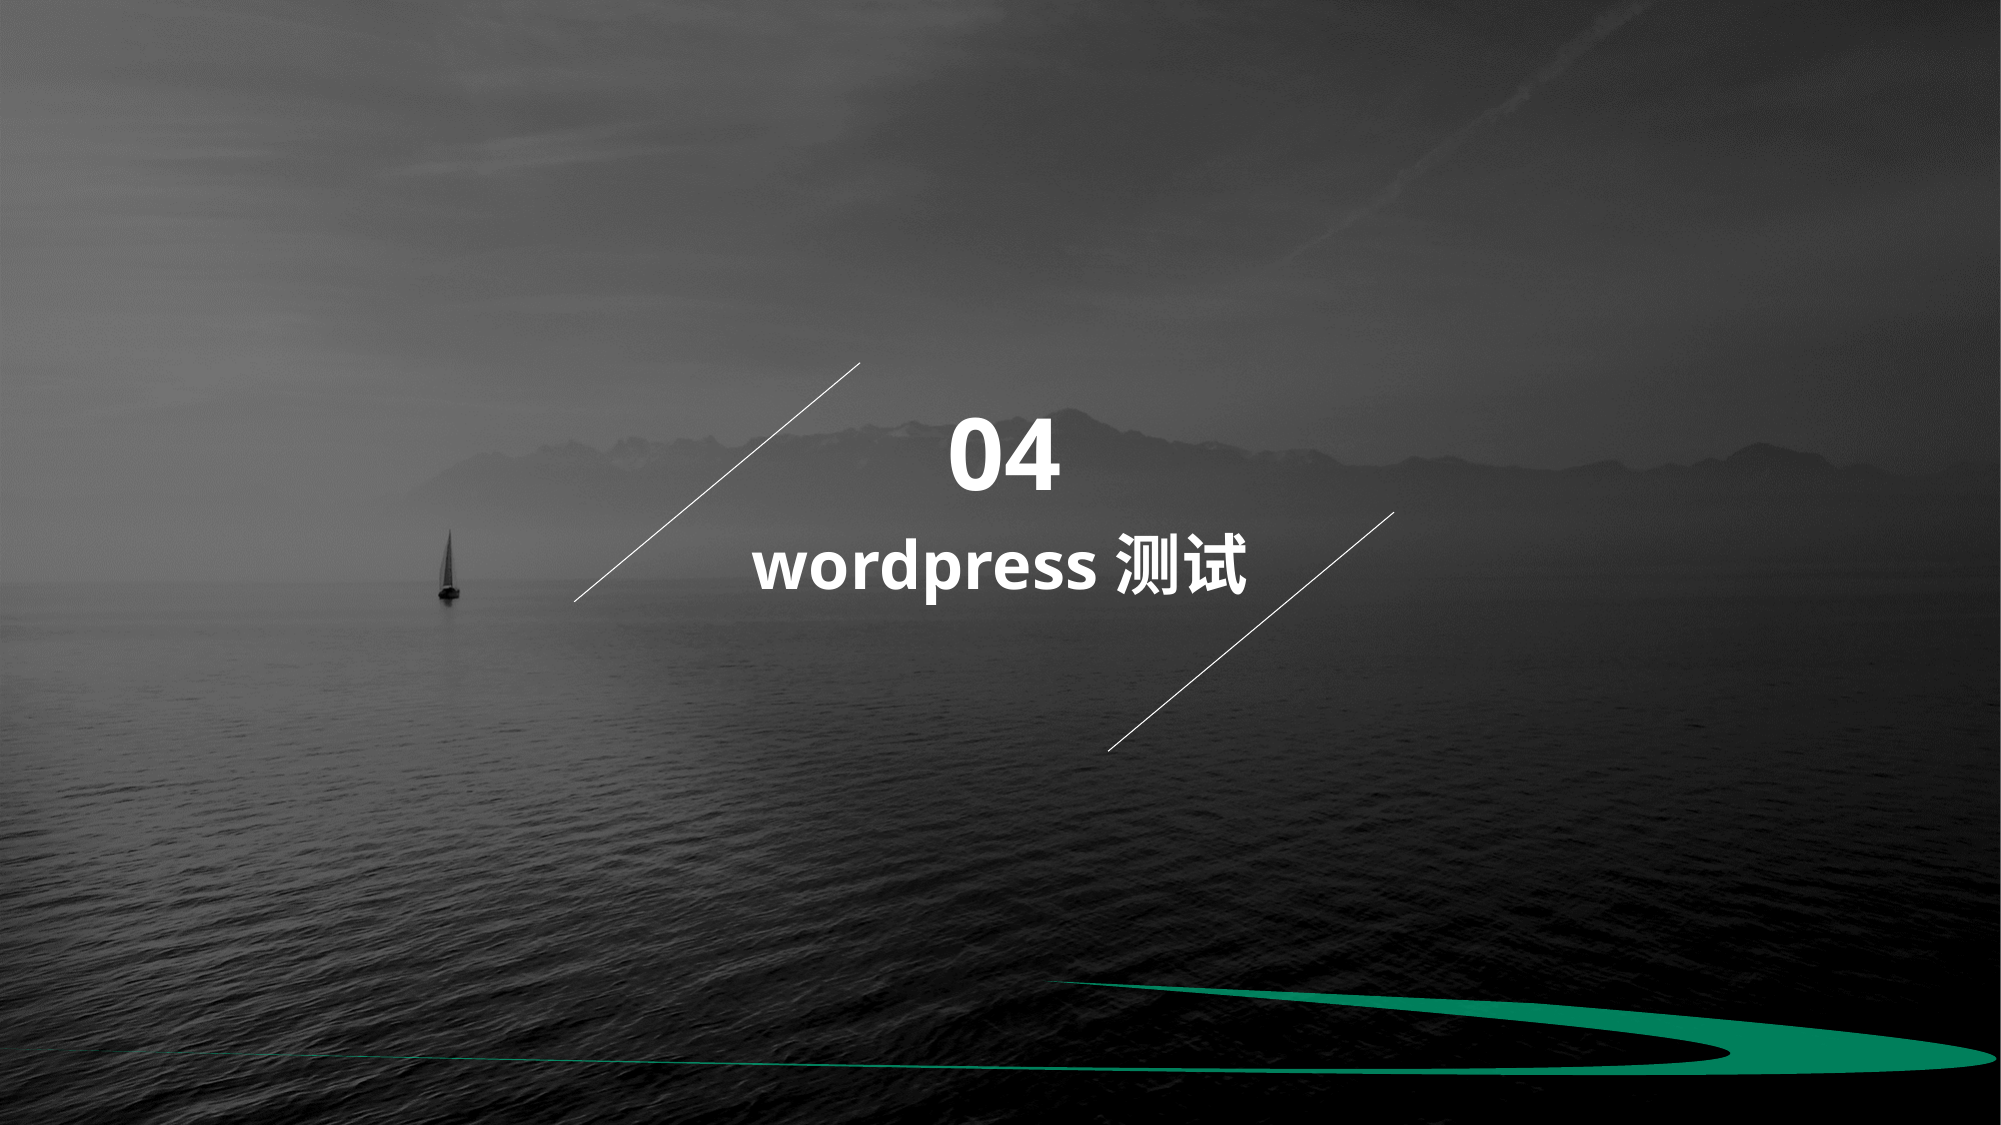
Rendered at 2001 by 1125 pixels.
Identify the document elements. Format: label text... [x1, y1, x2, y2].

text_box 04 [932, 382, 1108, 505]
picture [0, 0, 2001, 1125]
title wordpress测试 [725, 505, 1275, 620]
